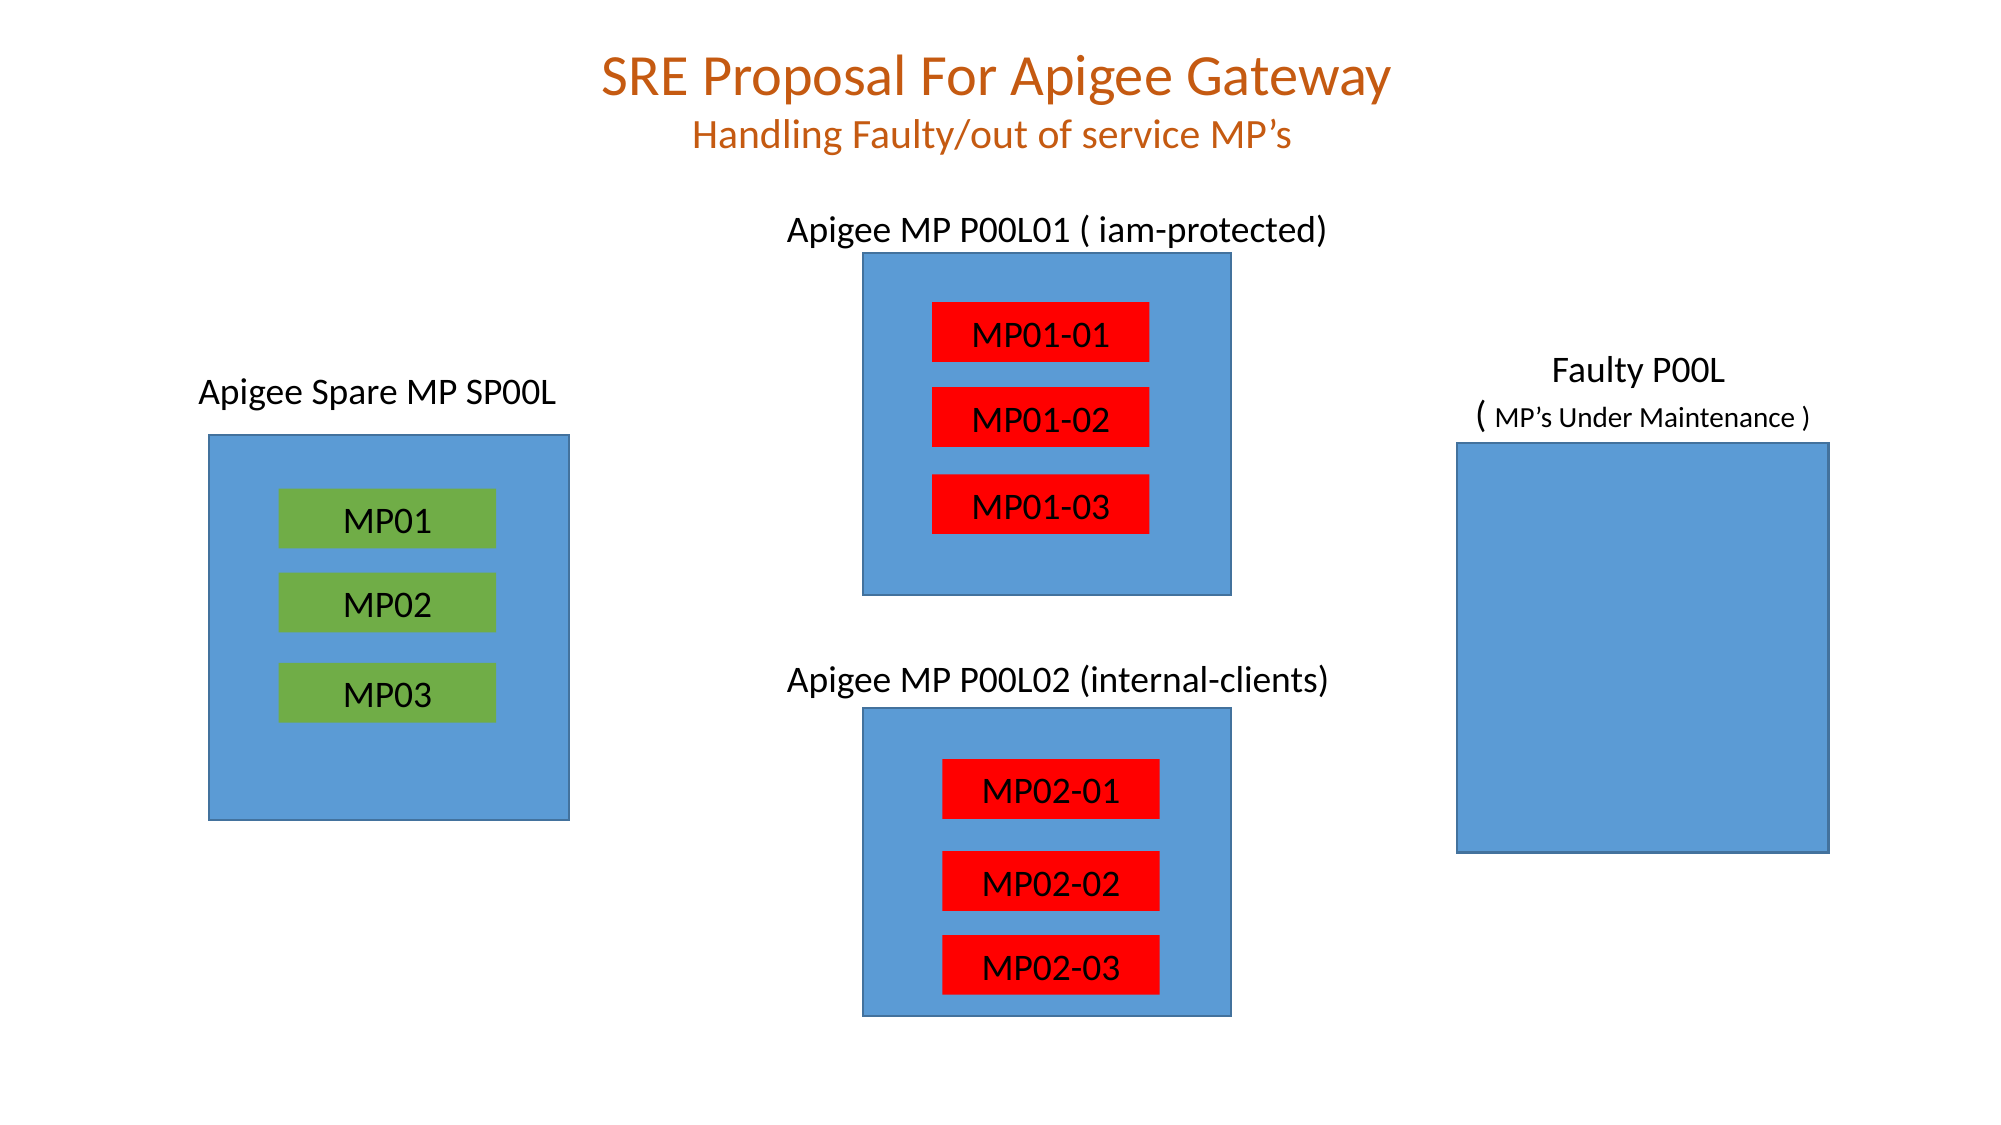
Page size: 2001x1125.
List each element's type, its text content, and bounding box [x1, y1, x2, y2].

text_box Apigee MP P00L02 (internal-clients) [772, 647, 1384, 708]
text_box MP03 [278, 662, 497, 723]
text_box MP02-03 [942, 935, 1160, 995]
text_box Apigee Spare MP SP00L [183, 359, 611, 420]
text_box MP01-03 [932, 474, 1150, 534]
text_box MP02 [278, 572, 497, 633]
text_box MP02-01 [942, 759, 1160, 819]
text_box [1456, 443, 1830, 854]
text_box MP01-02 [932, 387, 1150, 447]
text_box MP02-02 [942, 851, 1160, 911]
text_box [862, 252, 1232, 596]
text_box [208, 434, 570, 821]
text_box SRE Proposal For Apigee Gateway Handling Faulty/out of service MP’s [541, 29, 1453, 164]
text_box MP01-01 [932, 302, 1150, 362]
text_box [862, 707, 1232, 1017]
text_box Faulty P00L ( MP’s Under Maintenance ) [1452, 337, 1833, 443]
text_box Apigee MP P00L01 ( iam-protected) [772, 197, 1386, 257]
text_box MP01 [278, 488, 497, 549]
